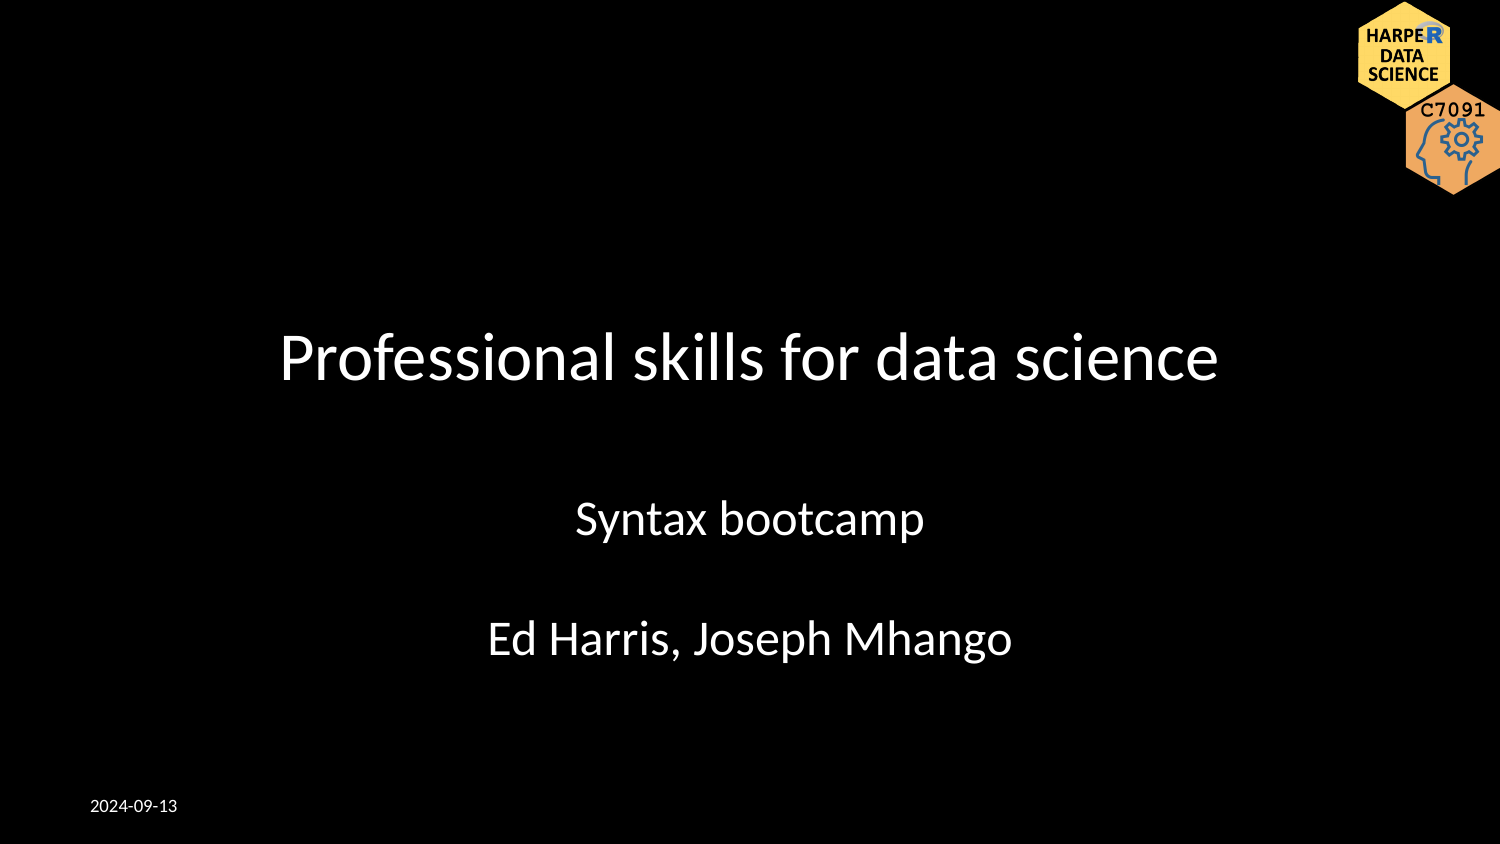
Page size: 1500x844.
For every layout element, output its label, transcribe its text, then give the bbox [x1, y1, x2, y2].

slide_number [75, 782, 425, 827]
picture [1355, 0, 1500, 197]
subtitle Syntax bootcamp Ed Harris, Joseph Mhango [225, 478, 1275, 694]
title Professional skills for data science [112, 262, 1388, 443]
